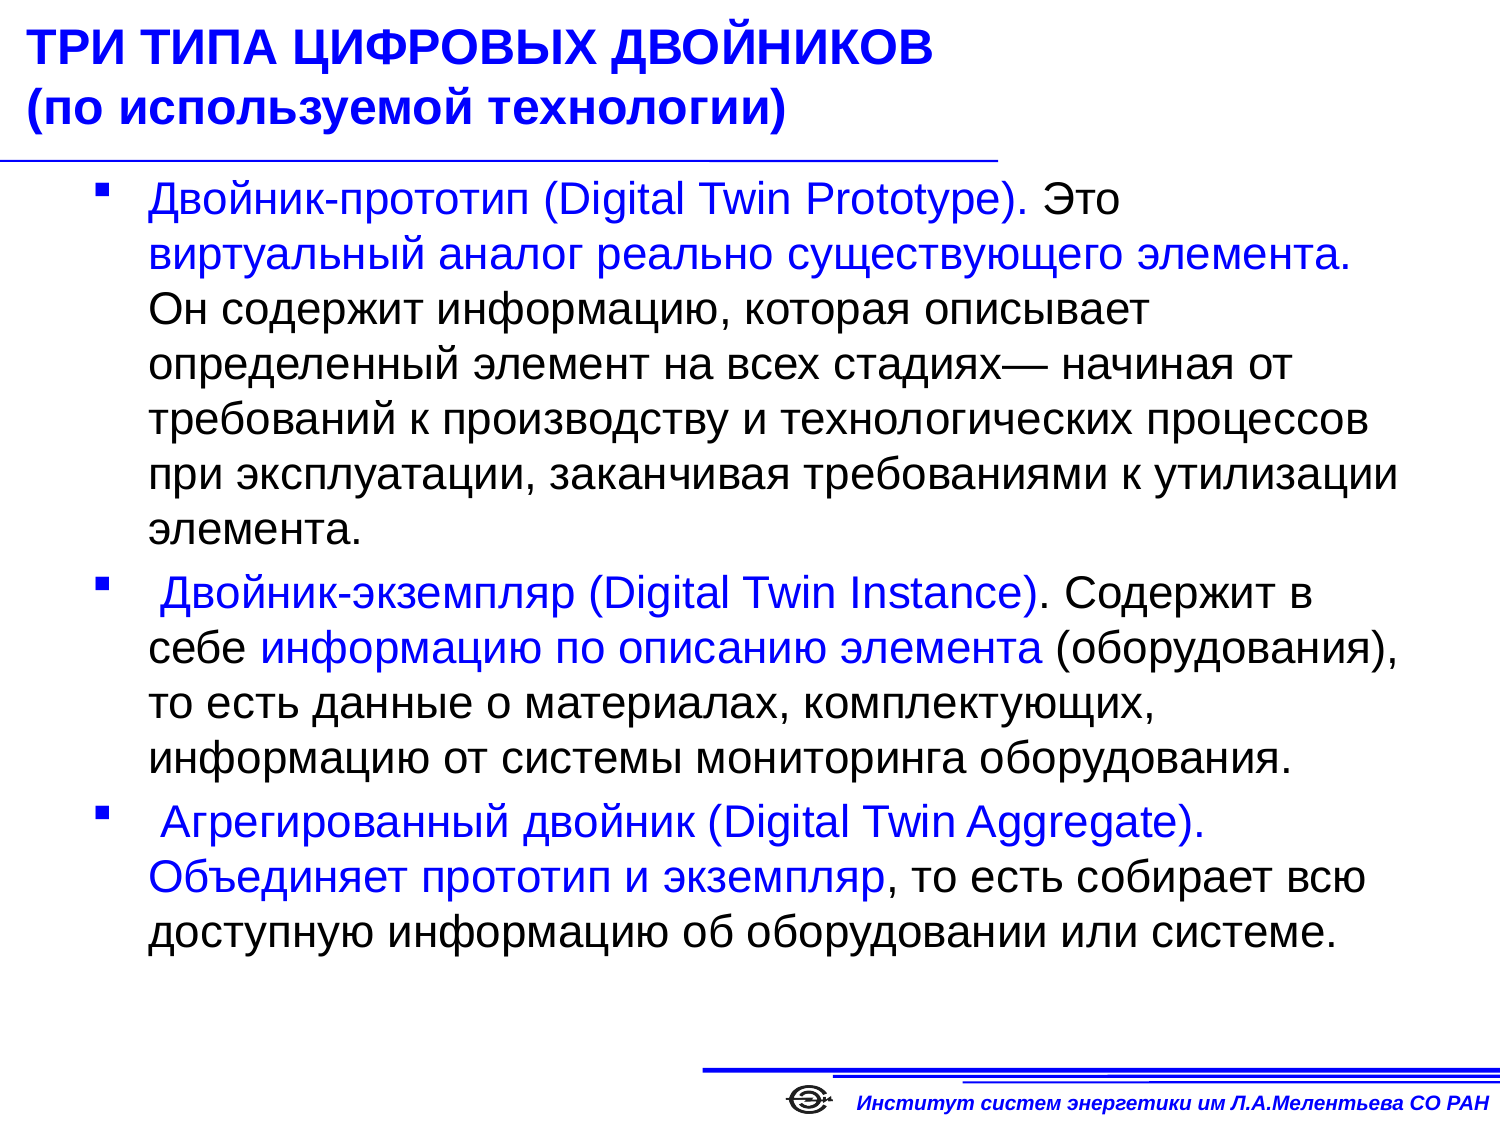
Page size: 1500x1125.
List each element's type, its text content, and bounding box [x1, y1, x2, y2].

title ТРИ ТИПА ЦИФРОВЫХ ДВОЙНИКОВ (по используемой технологии) [11, 7, 1500, 99]
list Двойник-прототип (Digital Twin Prototype). Это виртуальный аналог реально существующего элемента. Он содержит информацию, которая описывает определенный элемент на всех стадиях— начиная от требований к производству и технологических процессов при эксплуатации, заканчивая требованиями к утилизации элемента. Двойник-экземпляр (Digital Twin Instance). Содержит в себе информацию по описанию элемента (оборудования), то есть данные о материалах, комплектующих, информацию от системы мониторинга оборудования. Агрегированный двойник (Digital Twin Aggregate). Объединяет прототип и экземпляр, то есть собирает всю доступную информацию об оборудовании или системе. [76, 160, 1427, 1047]
